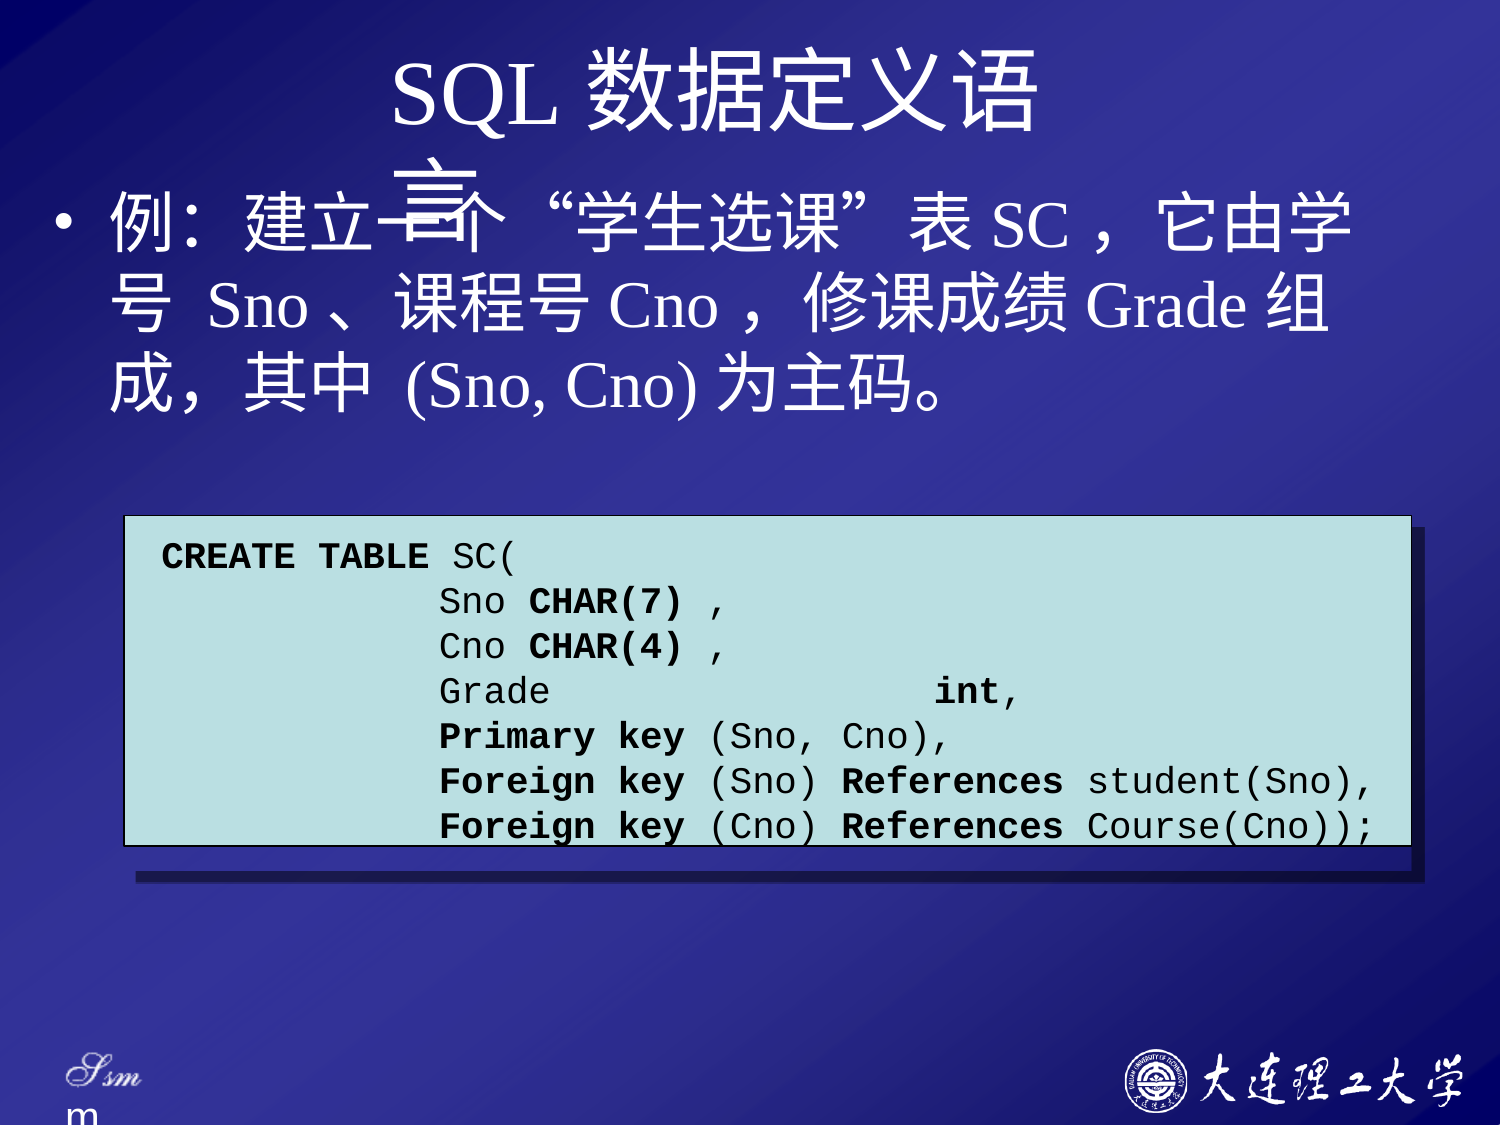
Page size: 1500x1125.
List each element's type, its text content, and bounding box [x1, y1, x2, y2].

text_box [128, 535, 1438, 863]
text_box Ssm [64, 1102, 149, 1125]
text_box [1412, 526, 1425, 535]
picture [0, 0, 1500, 1125]
text_box 例：建立一个“学生选课”表SC，它由学号 Sno、课程号Cno，修课成绩Grade组成，其中 (Sno, Cno)为主码。 [50, 178, 1421, 421]
text_box [49, 1037, 155, 1102]
title SQL数据定义语言 [387, 30, 1114, 178]
text_box [134, 863, 1425, 884]
text_box CREATE TABLE SC( Sno CHAR(7) , Cno CHAR(4) , Grade int, Primary key (Sno, Cno), Foreign key (Sno) References student(Sno), Foreign key (Cno) References Course(Cno)); [123, 515, 1412, 846]
